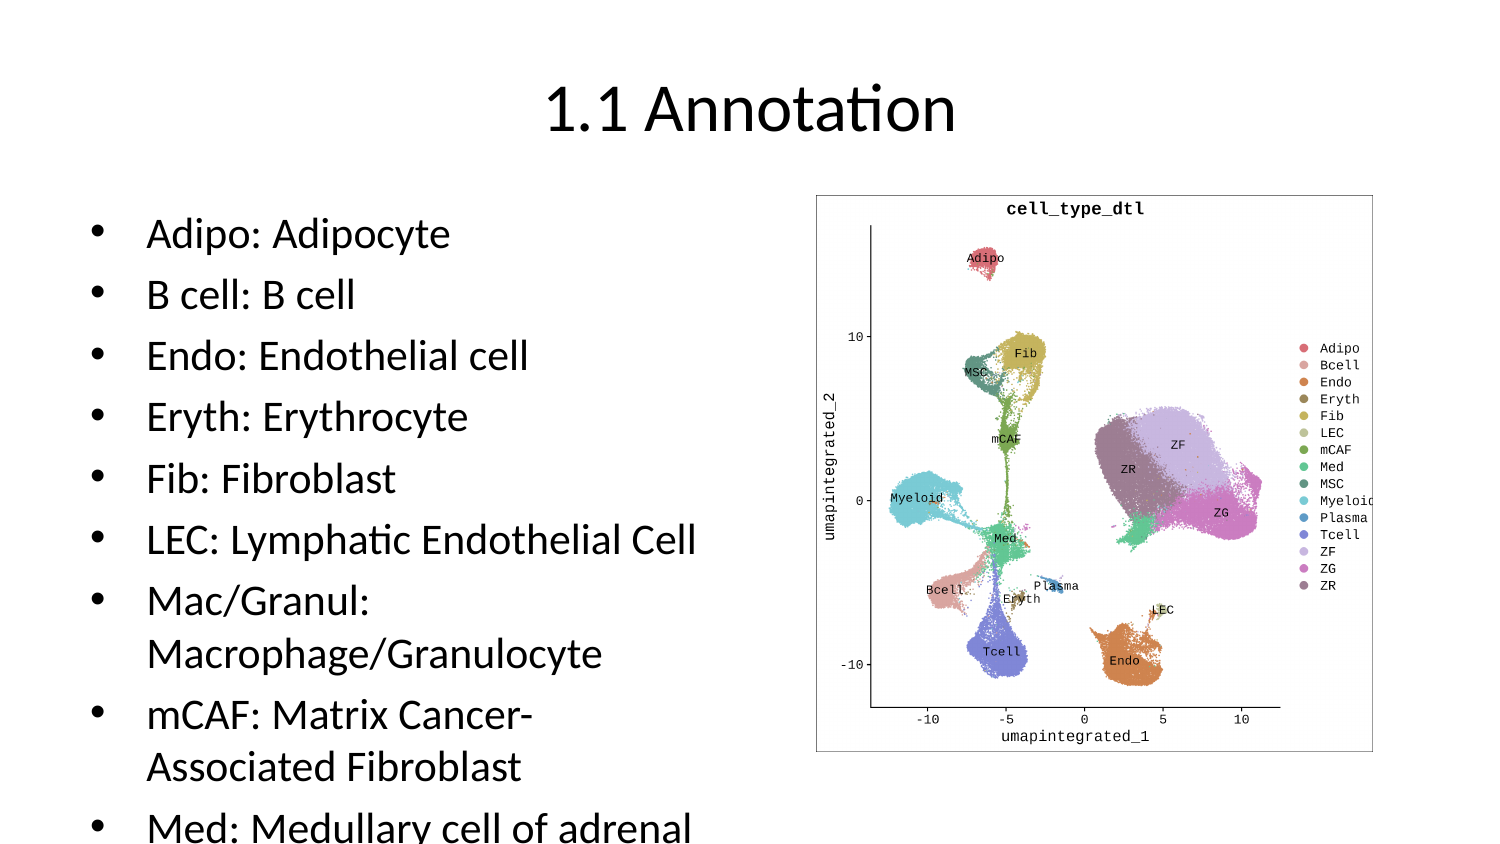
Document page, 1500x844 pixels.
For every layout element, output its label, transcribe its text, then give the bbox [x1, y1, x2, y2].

list Adipo: Adipocyte B cell: B cell Endo: Endothelial cell Eryth: Erythrocyte Fib: Fibroblast LEC: Lymphatic Endothelial Cell Mac/Granul: Macrophage/Granulocyte mCAF: Matrix Cancer-Associated Fibroblast Med: Medullary cell of adrenal gland MSC: Mesenchymal Stem Cell Plasma: Plasma cell T cell: T cell ZF: Zona Fasciculata cell ZG: Zona Glomerulosa cell ZR: Zona Reticularis cell [75, 196, 738, 754]
picture [816, 195, 1374, 753]
title 1.1 Annotation [75, 33, 1425, 175]
